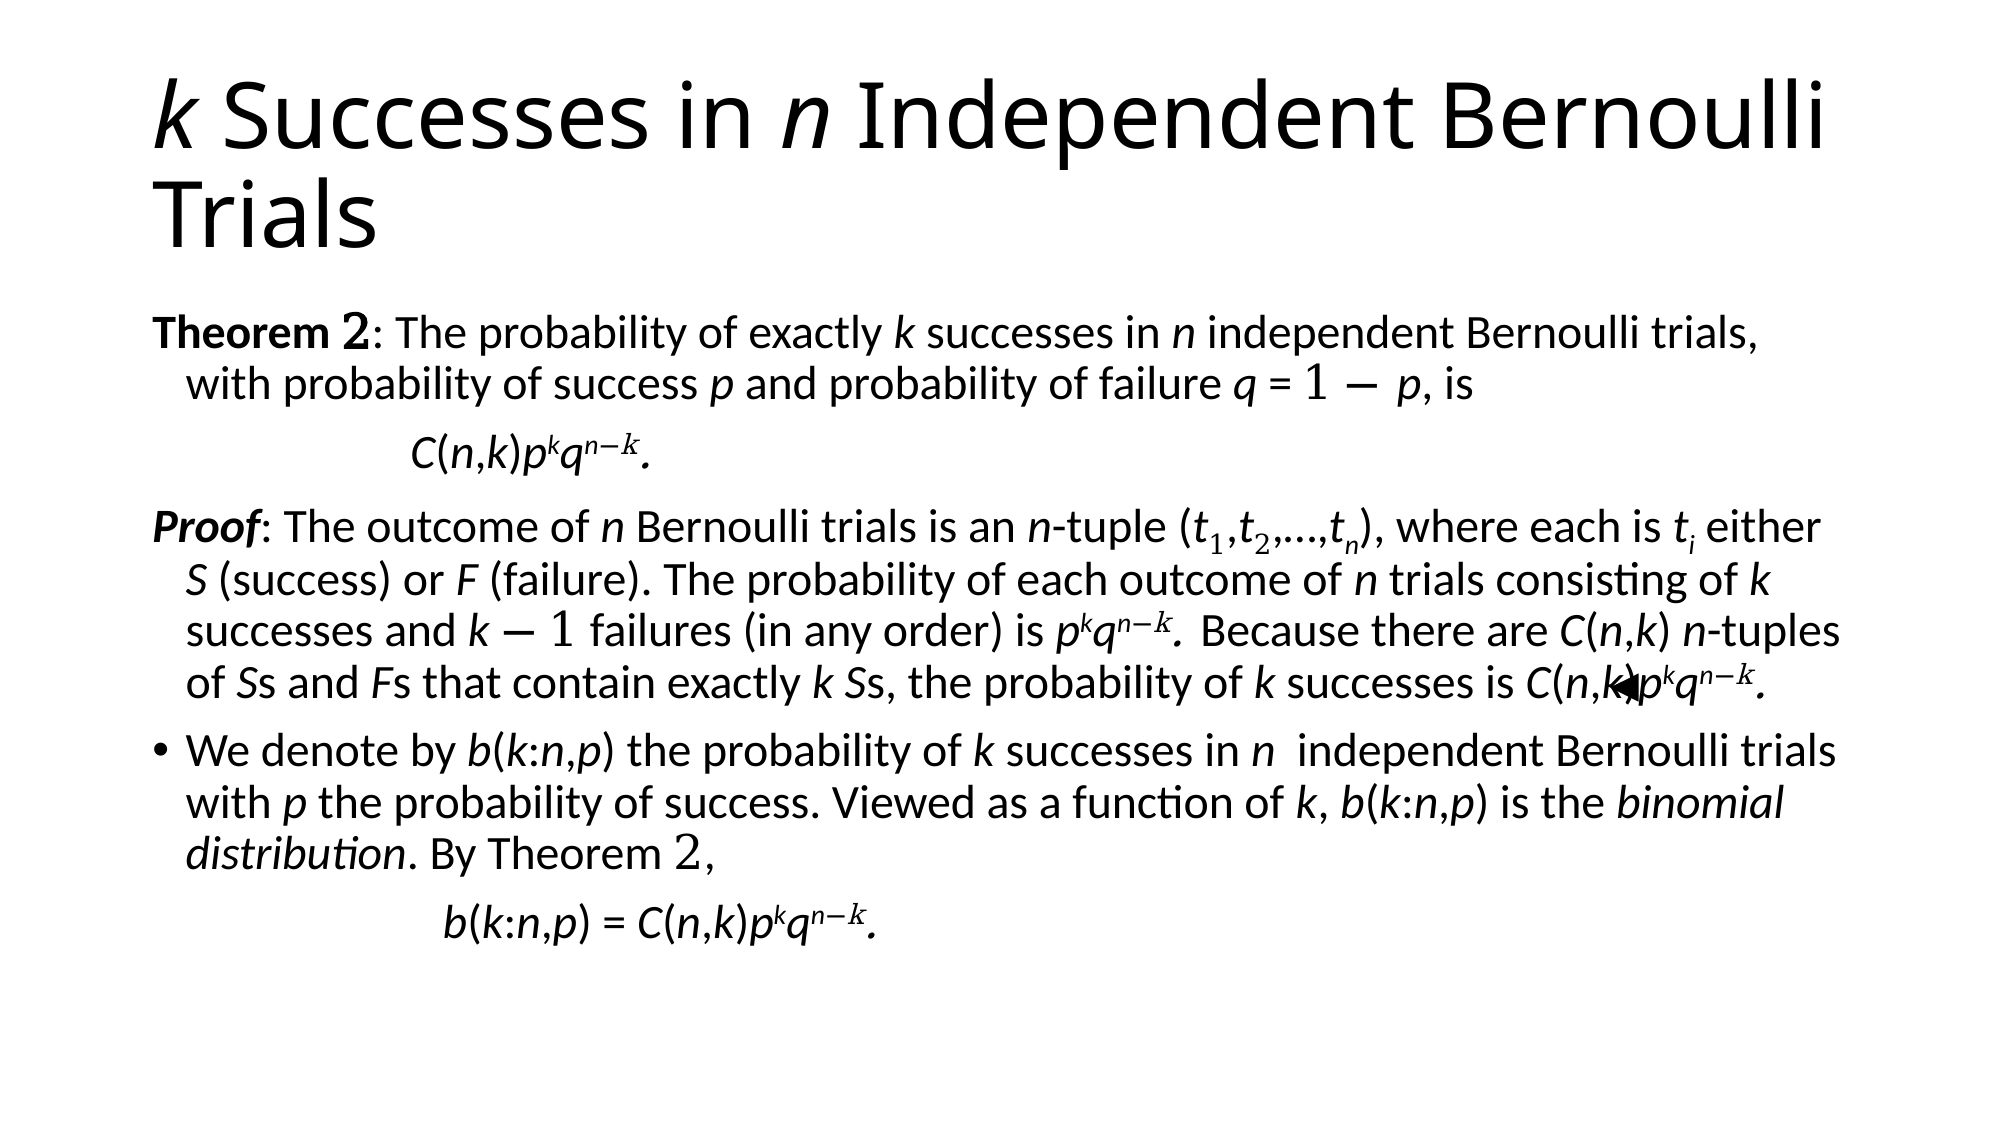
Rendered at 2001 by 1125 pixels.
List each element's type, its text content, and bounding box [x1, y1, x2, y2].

text_box [1610, 673, 1639, 702]
title k Successes in n Independent Bernoulli Trials [137, 59, 1863, 278]
list Theorem 2: The probability of exactly k successes in n independent Bernoulli trials, with probability of success p and probability of failure q = 1 − p, is C(n,k)pkqn−k. Proof: The outcome of n Bernoulli trials is an n-tuple (t1,t2,…,tn), where each is ti either S (success) or F (failure). The probability of each outcome of n trials consisting of k successes and k − 1 failures (in any order) is pkqn−k. Because there are C(n,k) n-tuples of Ss and Fs that contain exactly k Ss, the probability of k successes is C(n,k)pkqn−k. We denote by b(k:n,p) the probability of k successes in n independent Bernoulli trials with p the probability of success. Viewed as a function of k, b(k:n,p) is the binomial distribution. By Theorem 2, b(k:n,p) = C(n,k)pkqn−k. [137, 299, 1863, 1014]
